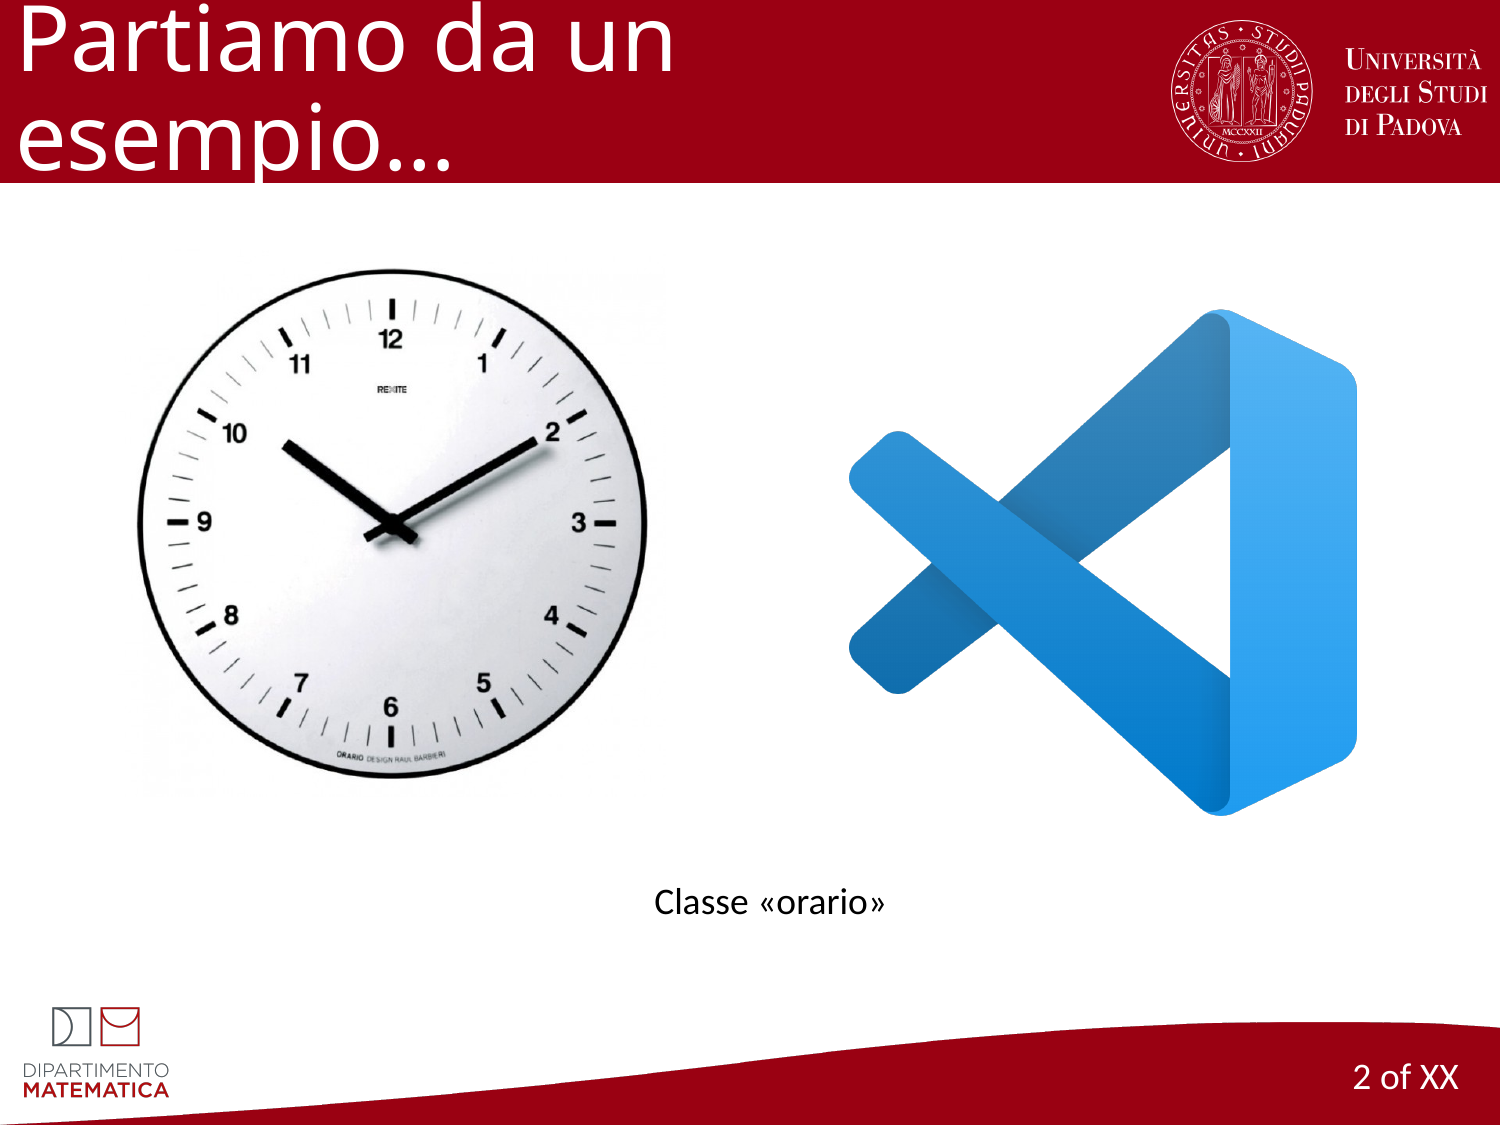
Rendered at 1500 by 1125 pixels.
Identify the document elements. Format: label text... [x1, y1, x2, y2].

picture [118, 249, 666, 797]
picture [849, 308, 1357, 817]
title Partiamo da un esempio… [0, 0, 1159, 183]
picture [0, 1007, 1500, 1125]
slide_number 2 of XX [1136, 1044, 1474, 1104]
picture [1171, 20, 1487, 162]
text_box Classe «orario» [639, 869, 971, 930]
